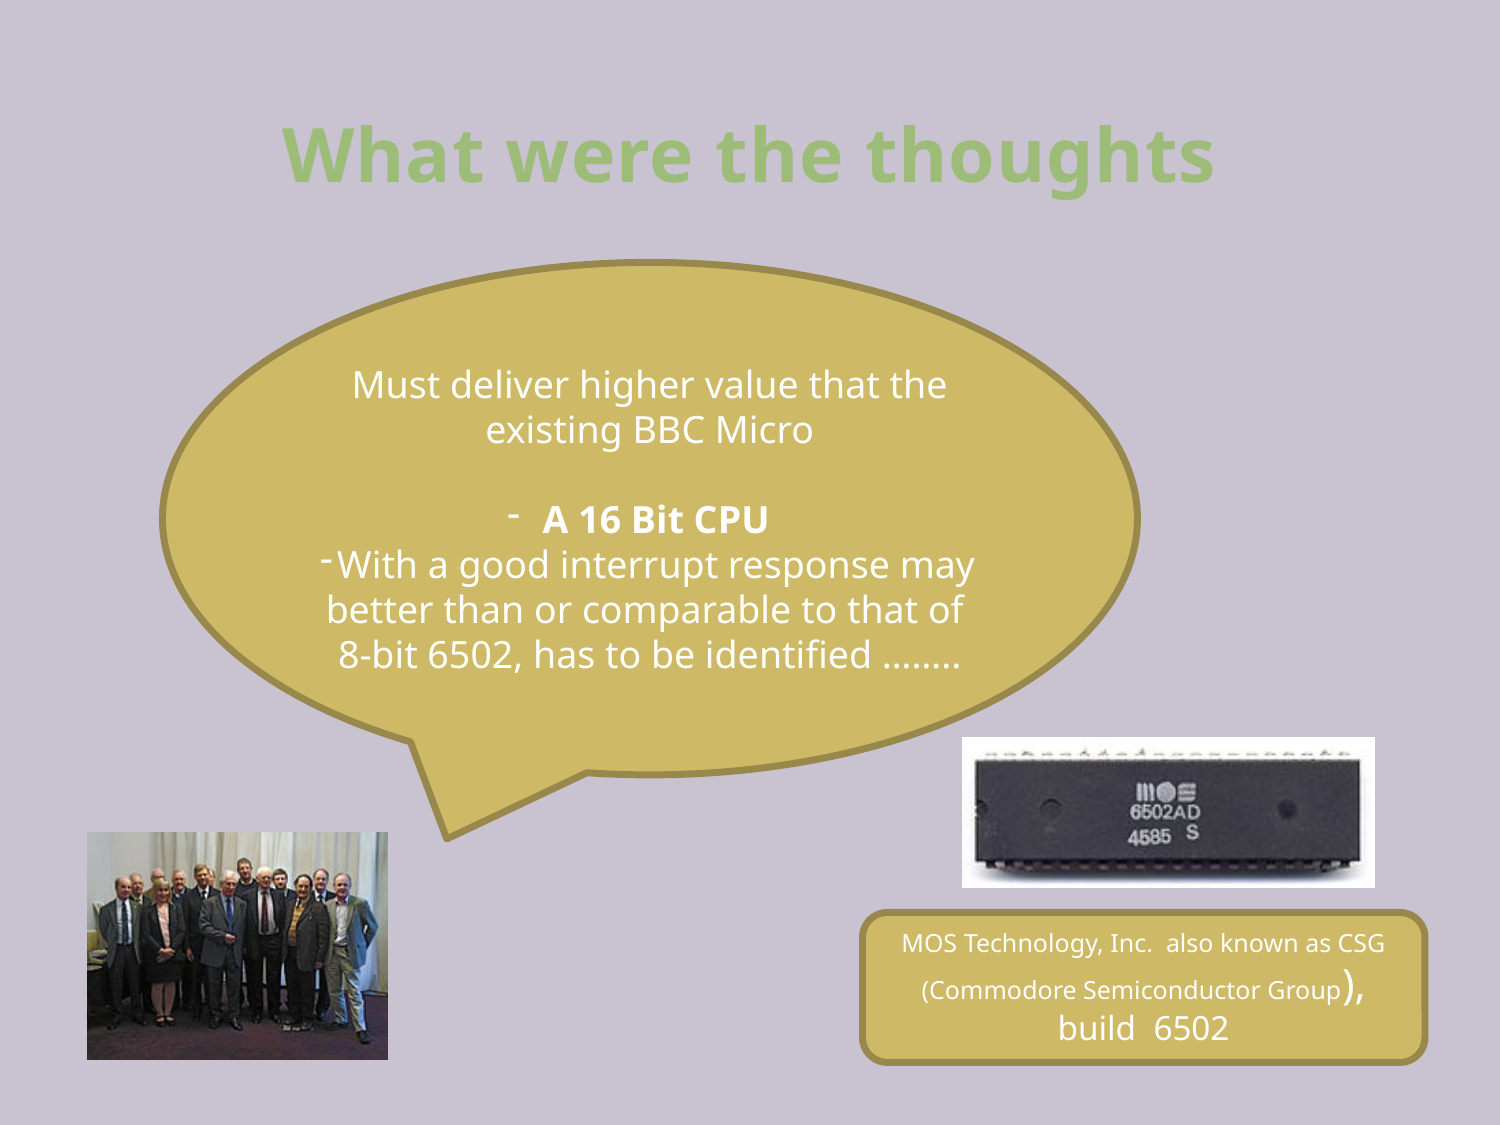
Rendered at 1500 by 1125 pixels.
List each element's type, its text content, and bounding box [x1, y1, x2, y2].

picture [87, 832, 388, 1060]
text_box Must deliver higher value that the existing BBC Micro A 16 Bit CPU With a good interrupt response may better than or comparable to that of 8-bit 6502, has to be identified …….. [158, 258, 1141, 843]
text_box What were the thoughts [74, 99, 1425, 205]
text_box MOS Technology, Inc. also known as CSG (Commodore Semiconductor Group), build 6502 [859, 908, 1429, 1066]
picture [962, 737, 1376, 888]
